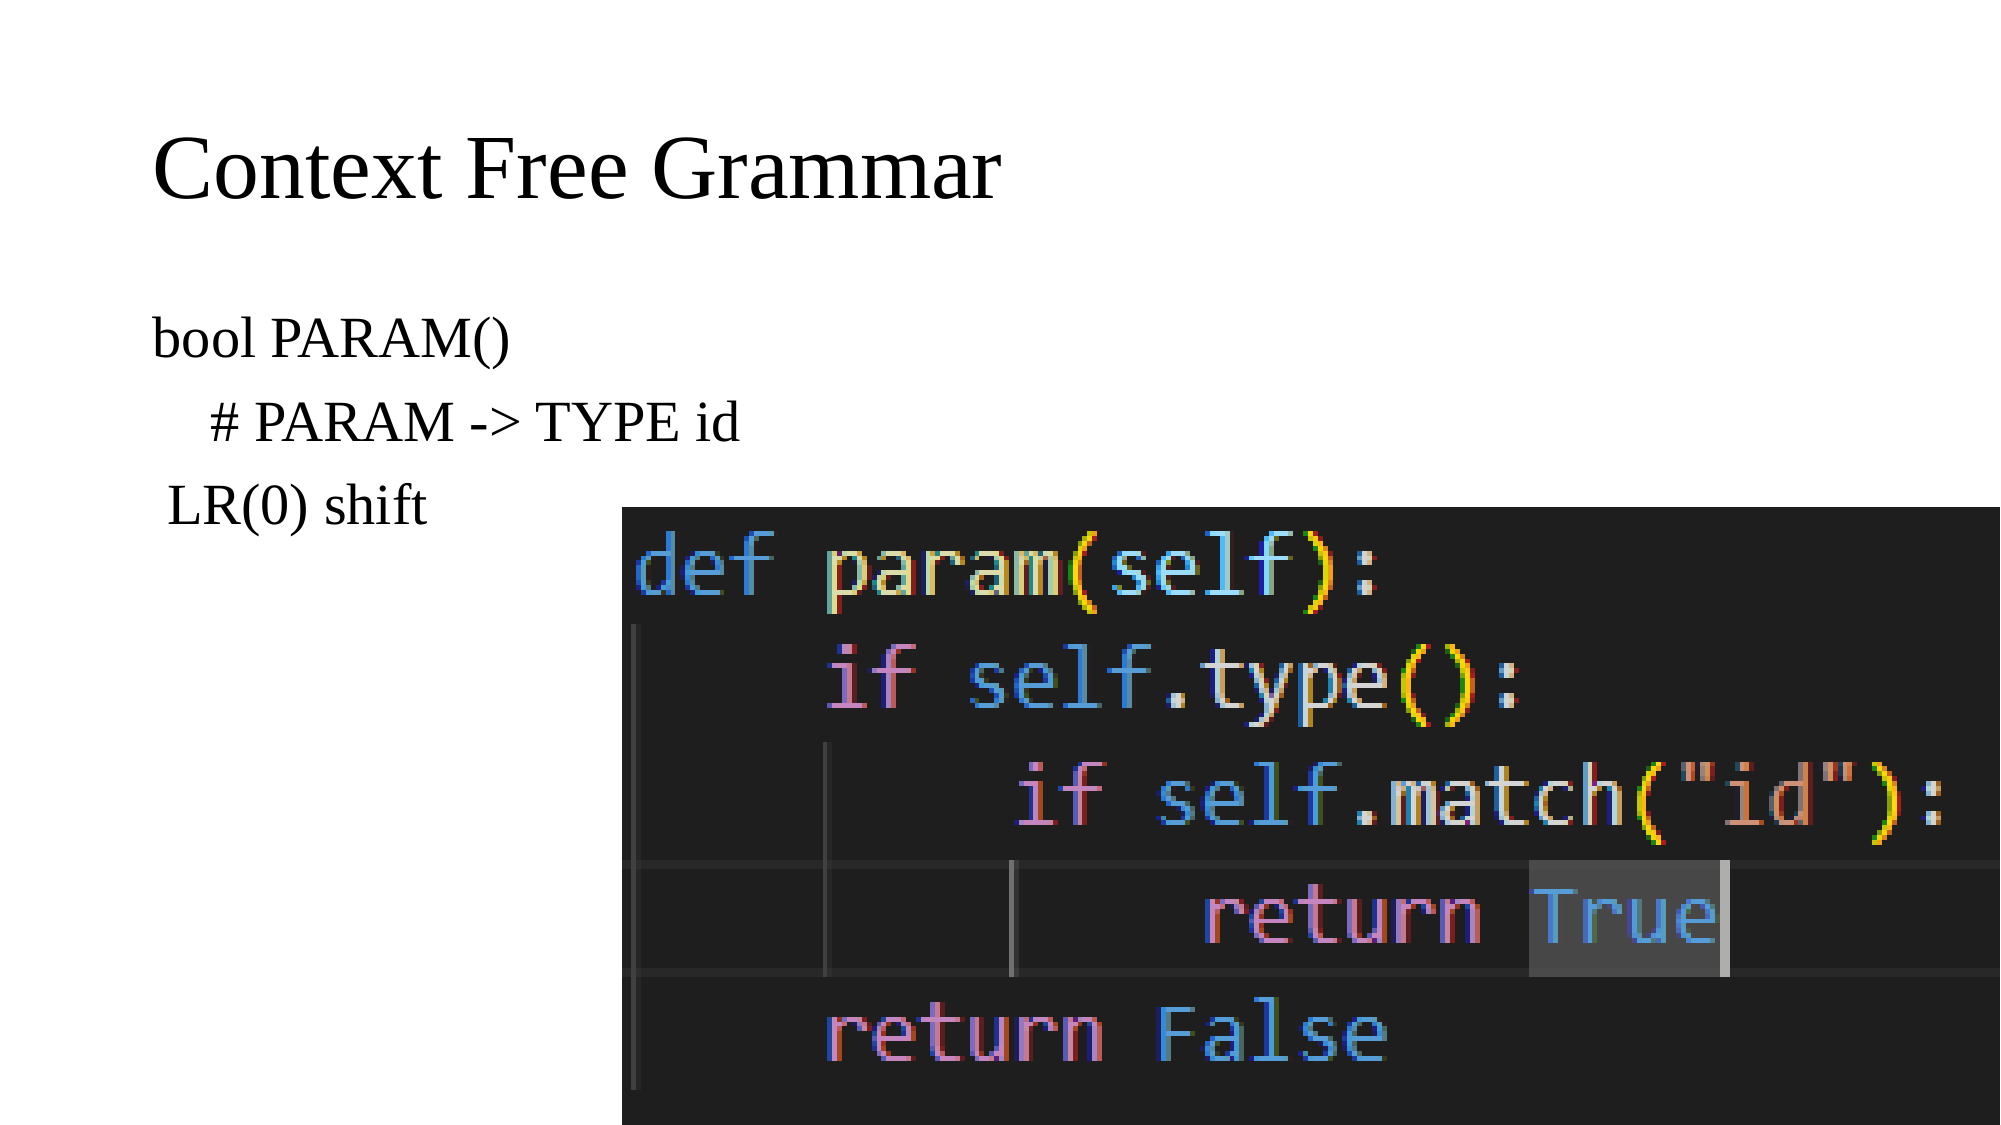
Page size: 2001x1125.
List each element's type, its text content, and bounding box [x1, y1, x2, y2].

list bool PARAM() # PARAM -> TYPE id LR(0) shift [137, 299, 1863, 1014]
title Context Free Grammar [137, 59, 1863, 278]
picture [621, 506, 2000, 1125]
